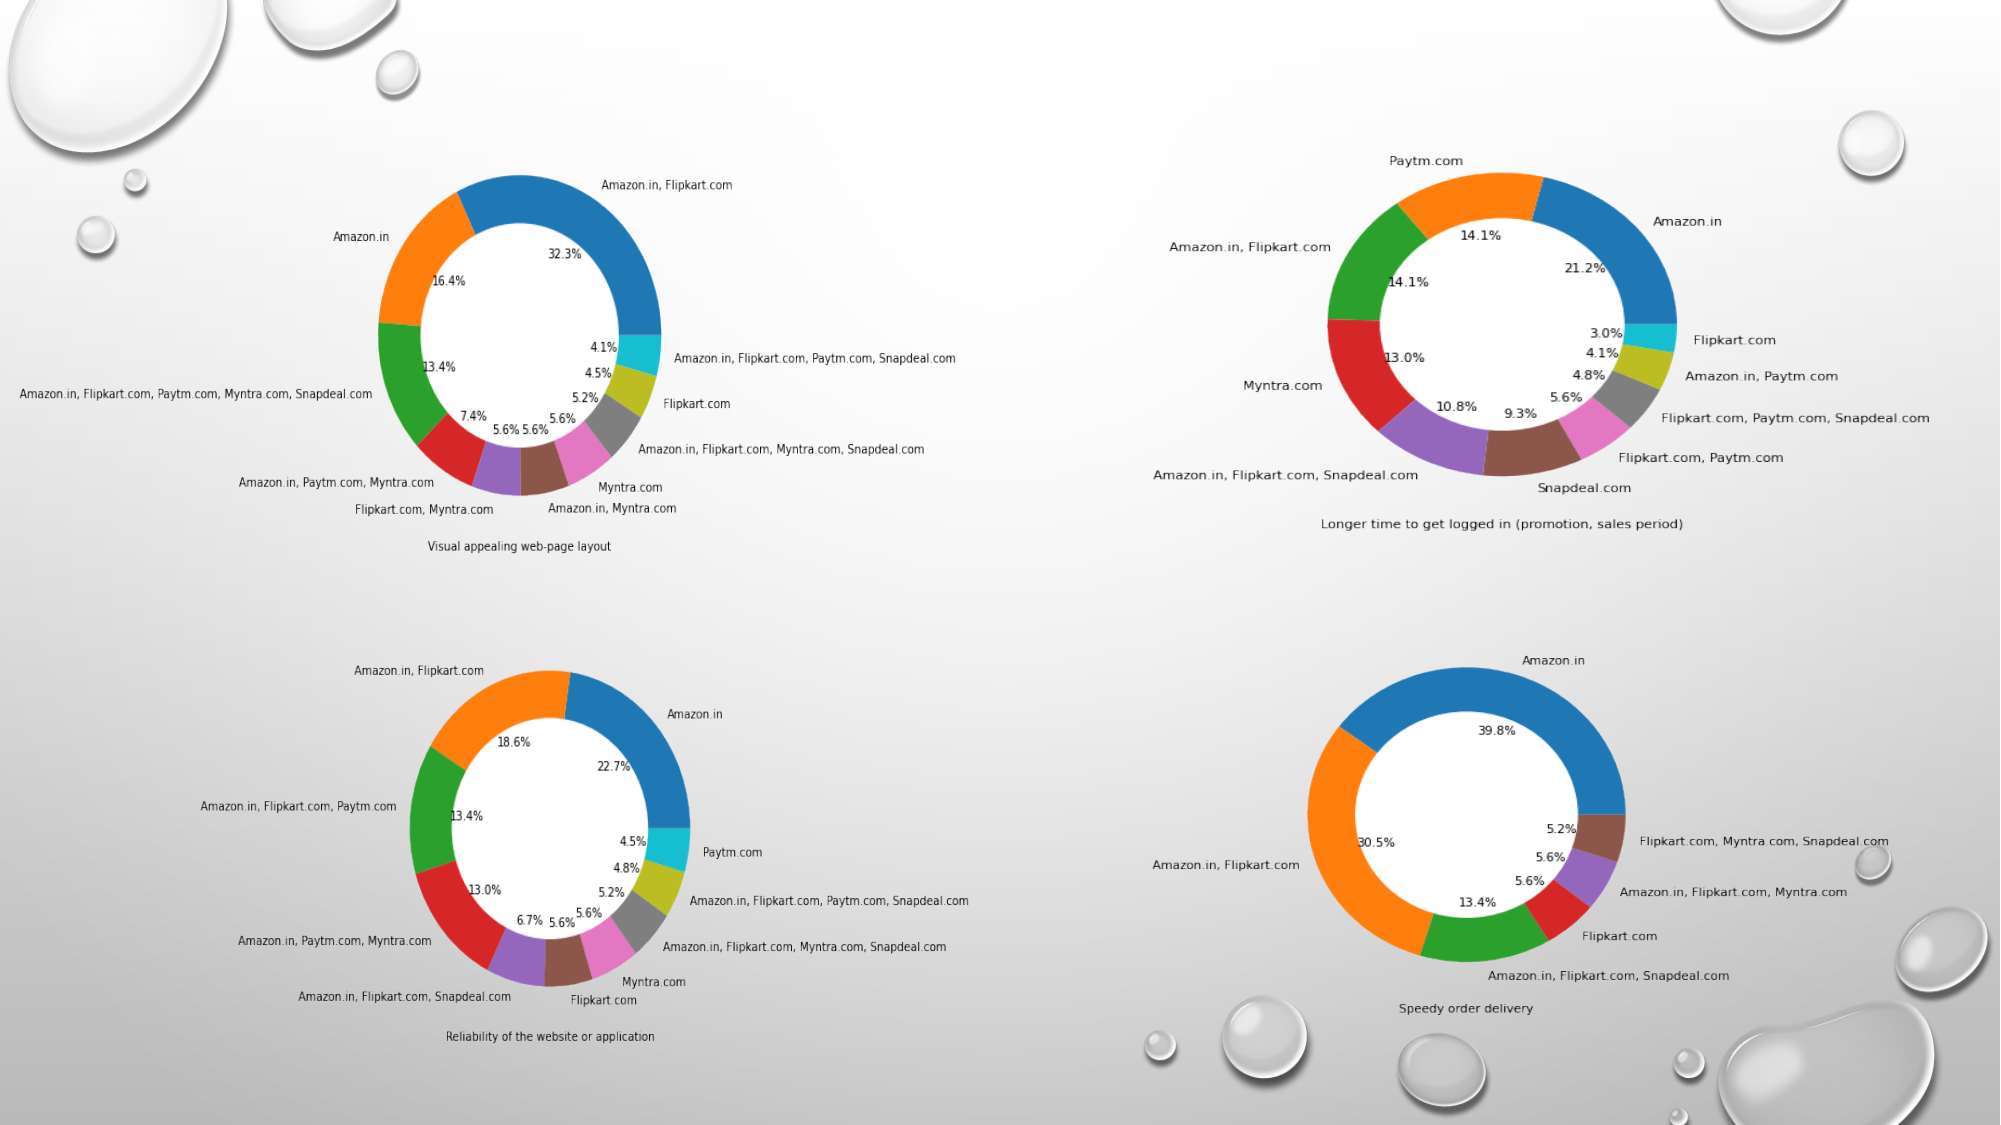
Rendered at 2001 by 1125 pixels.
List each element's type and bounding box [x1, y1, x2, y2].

text_box [1144, 600, 1898, 1068]
picture [0, 0, 2000, 1125]
text_box [1144, 65, 1940, 590]
